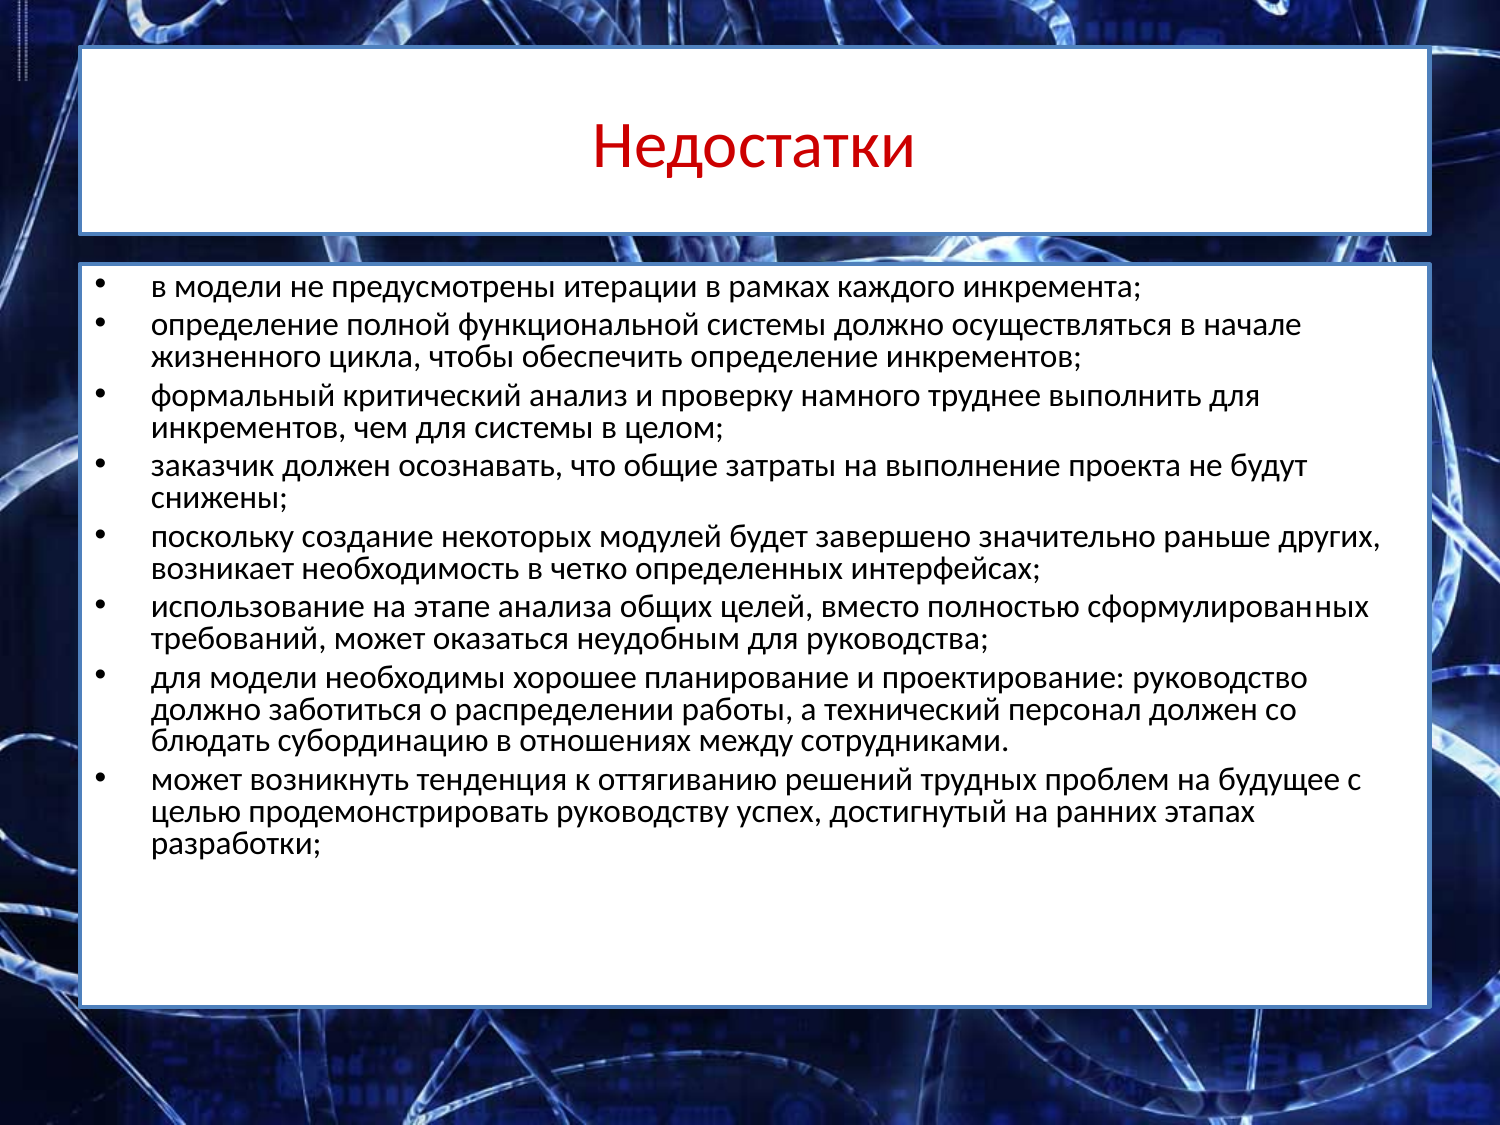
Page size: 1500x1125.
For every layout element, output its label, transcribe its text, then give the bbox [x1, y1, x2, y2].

text_box Недостатки [78, 45, 1432, 236]
picture [0, 0, 1500, 1125]
text_box в модели не предусмотрены итерации в рамках каждого инкремента; определение полной функциональной системы должно осуществляться в начале жизненного цикла, чтобы обеспечить определение инкрементов; формальный критический анализ и проверку намного труднее выполнить для инкрементов, чем для системы в целом; заказчик должен осознавать, что общие затраты на выполнение проекта не будут снижены; поскольку создание некоторых модулей будет завершено значительно раньше других, возникает необходимость в четко определенных интерфейсах; использование на этапе анализа общих целей, вместо полностью сформулирован­ных требований, может оказаться неудобным для руководства; для модели необходимы хорошее планирование и проектирование: руководство должно заботиться о распределении работы, а технический персонал должен со­блюдать субординацию в отношениях между сотрудниками. может возникнуть тенденция к оттягиванию решений трудных проблем на будущее с целью продемонстрировать руководству успех, достигнутый на ранних этапах разработки; [78, 262, 1432, 1009]
